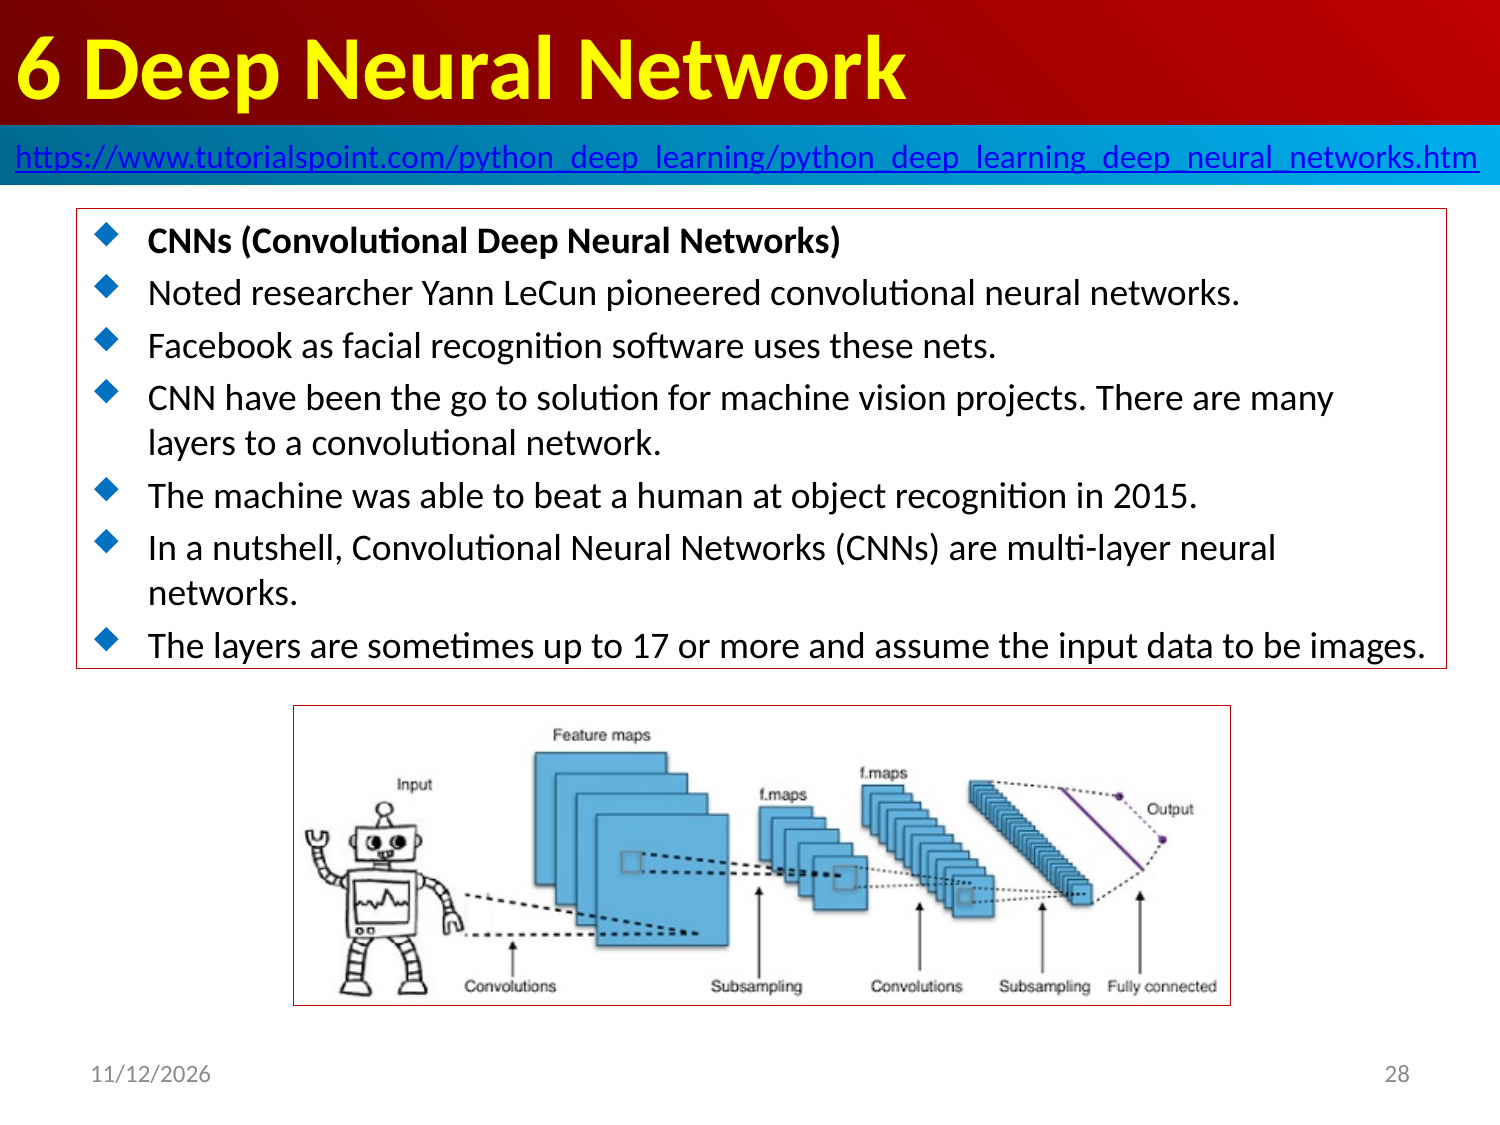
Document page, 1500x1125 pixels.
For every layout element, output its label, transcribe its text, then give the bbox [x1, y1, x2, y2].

title 6 Deep Neural Network [0, 0, 1500, 125]
text_box https://www.tutorialspoint.com/python_deep_learning/python_deep_learning_deep_neural_networks.htm [0, 125, 1500, 185]
picture [292, 705, 1231, 1006]
subtitle CNNs (Convolutional Deep Neural Networks) Noted researcher Yann LeCun pioneered convolutional neural networks. Facebook as facial recognition software uses these nets. CNN have been the go to solution for machine vision projects. There are many layers to a convolutional network. The machine was able to beat a human at object recognition in 2015. In a nutshell, Convolutional Neural Networks (CNNs) are multi-layer neural networks. The layers are sometimes up to 17 or more and assume the input data to be images. [76, 208, 1447, 669]
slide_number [75, 1042, 425, 1103]
slide_number 28 [1074, 1042, 1425, 1103]
